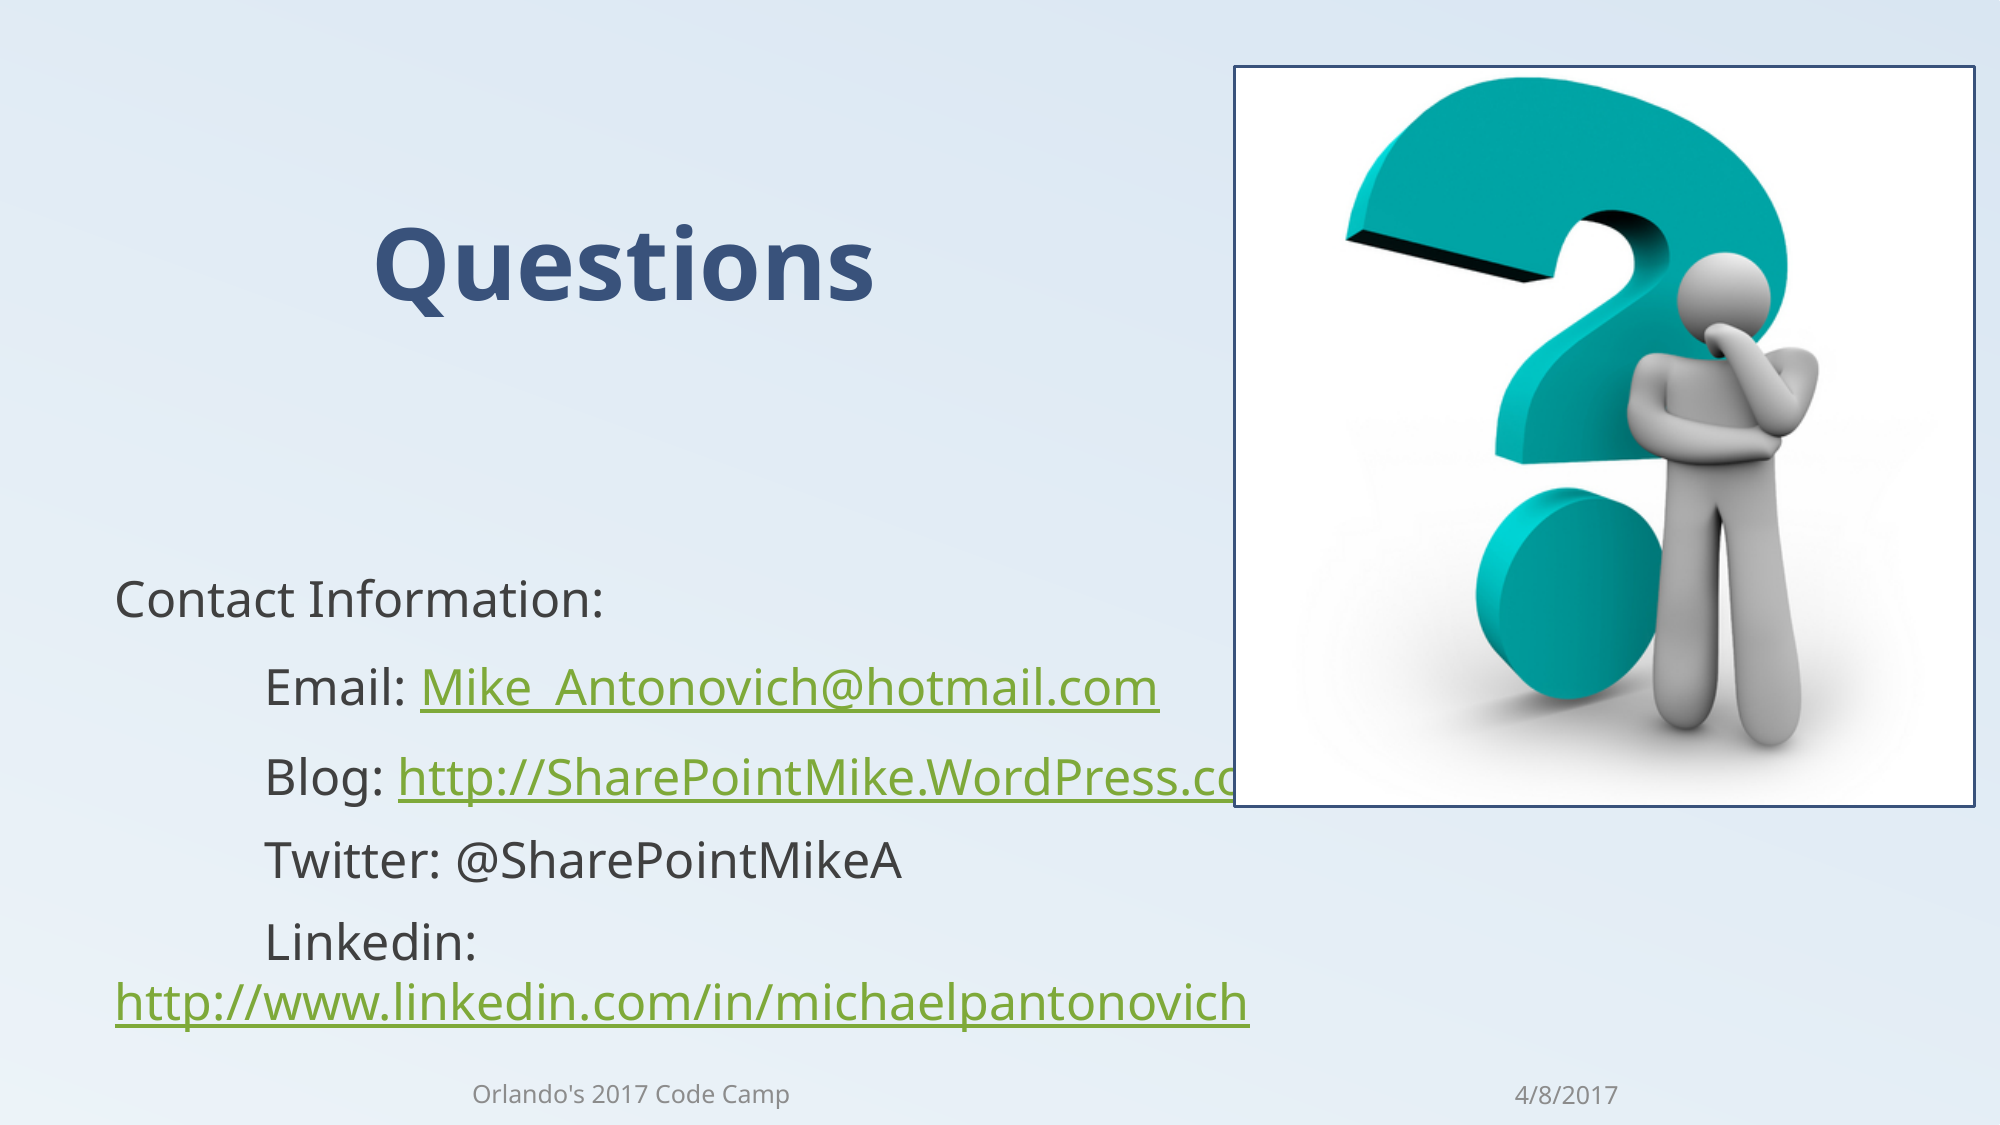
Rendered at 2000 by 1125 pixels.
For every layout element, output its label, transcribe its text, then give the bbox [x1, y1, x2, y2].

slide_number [1499, 1065, 1729, 1125]
title Questions [274, 177, 975, 328]
footer Orlando's 2017 Code Camp [1, 1065, 1263, 1125]
text_box Contact Information: Email: Mike_Antonovich@hotmail.com Blog: http://SharePointMike.WordPress.com Twitter: @SharePointMikeA Linkedin: http://www.linkedin.com/in/michaelpantonovich [99, 566, 1455, 1044]
picture [1235, 67, 1974, 806]
